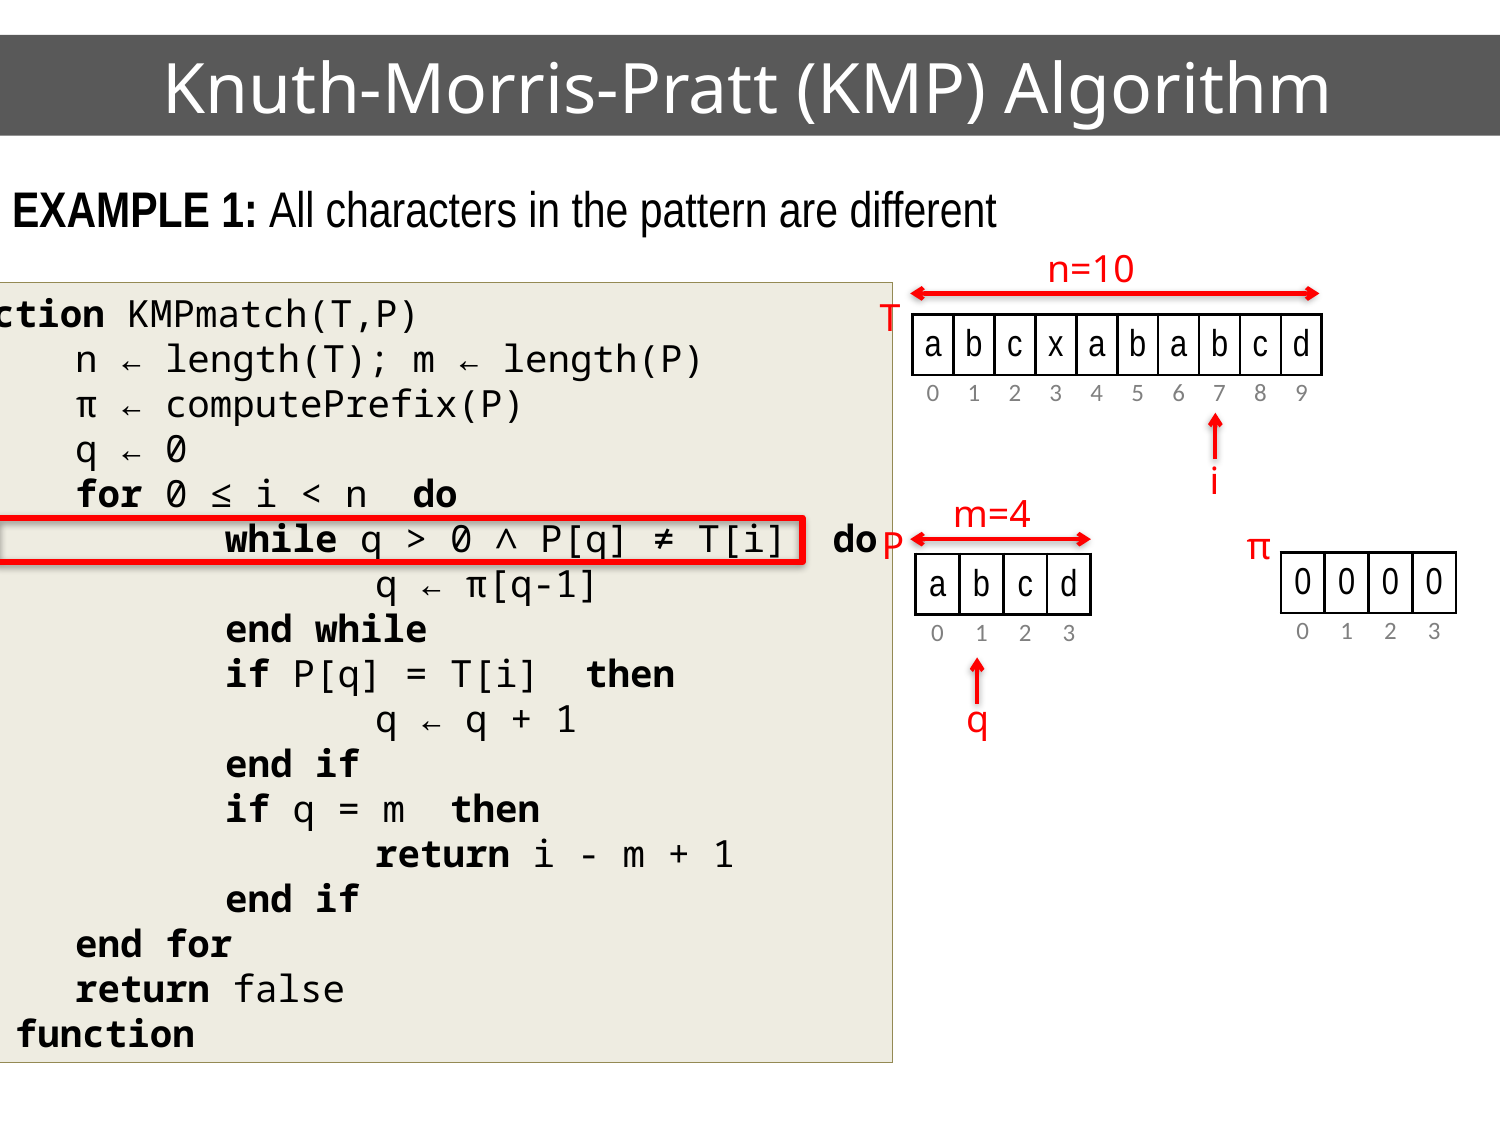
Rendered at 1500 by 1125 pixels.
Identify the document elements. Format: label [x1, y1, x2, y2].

text_box [951, 657, 1004, 748]
table_header [1241, 316, 1280, 374]
table_cell [1281, 614, 1456, 674]
table_header [1037, 316, 1075, 374]
text_box [0, 169, 1498, 1063]
table_header [1078, 316, 1116, 374]
table_header [1370, 554, 1411, 612]
table_header [914, 316, 952, 374]
table_header [961, 555, 1002, 613]
table_header [1282, 554, 1323, 612]
table_header [996, 316, 1034, 374]
table_header [1159, 316, 1198, 374]
table_cell [916, 616, 1091, 676]
table_header [1005, 555, 1046, 613]
table_header [1414, 554, 1455, 612]
text_box [1231, 514, 1287, 575]
table_cell [913, 376, 1322, 436]
table_header [1326, 554, 1367, 612]
table_header [1119, 316, 1157, 374]
text_box [1194, 412, 1234, 510]
table_header [1048, 555, 1089, 613]
table_header [1200, 316, 1239, 374]
table_header [917, 555, 958, 613]
table_header [955, 316, 993, 374]
title [0, 34, 1500, 136]
table_header [1282, 316, 1320, 374]
